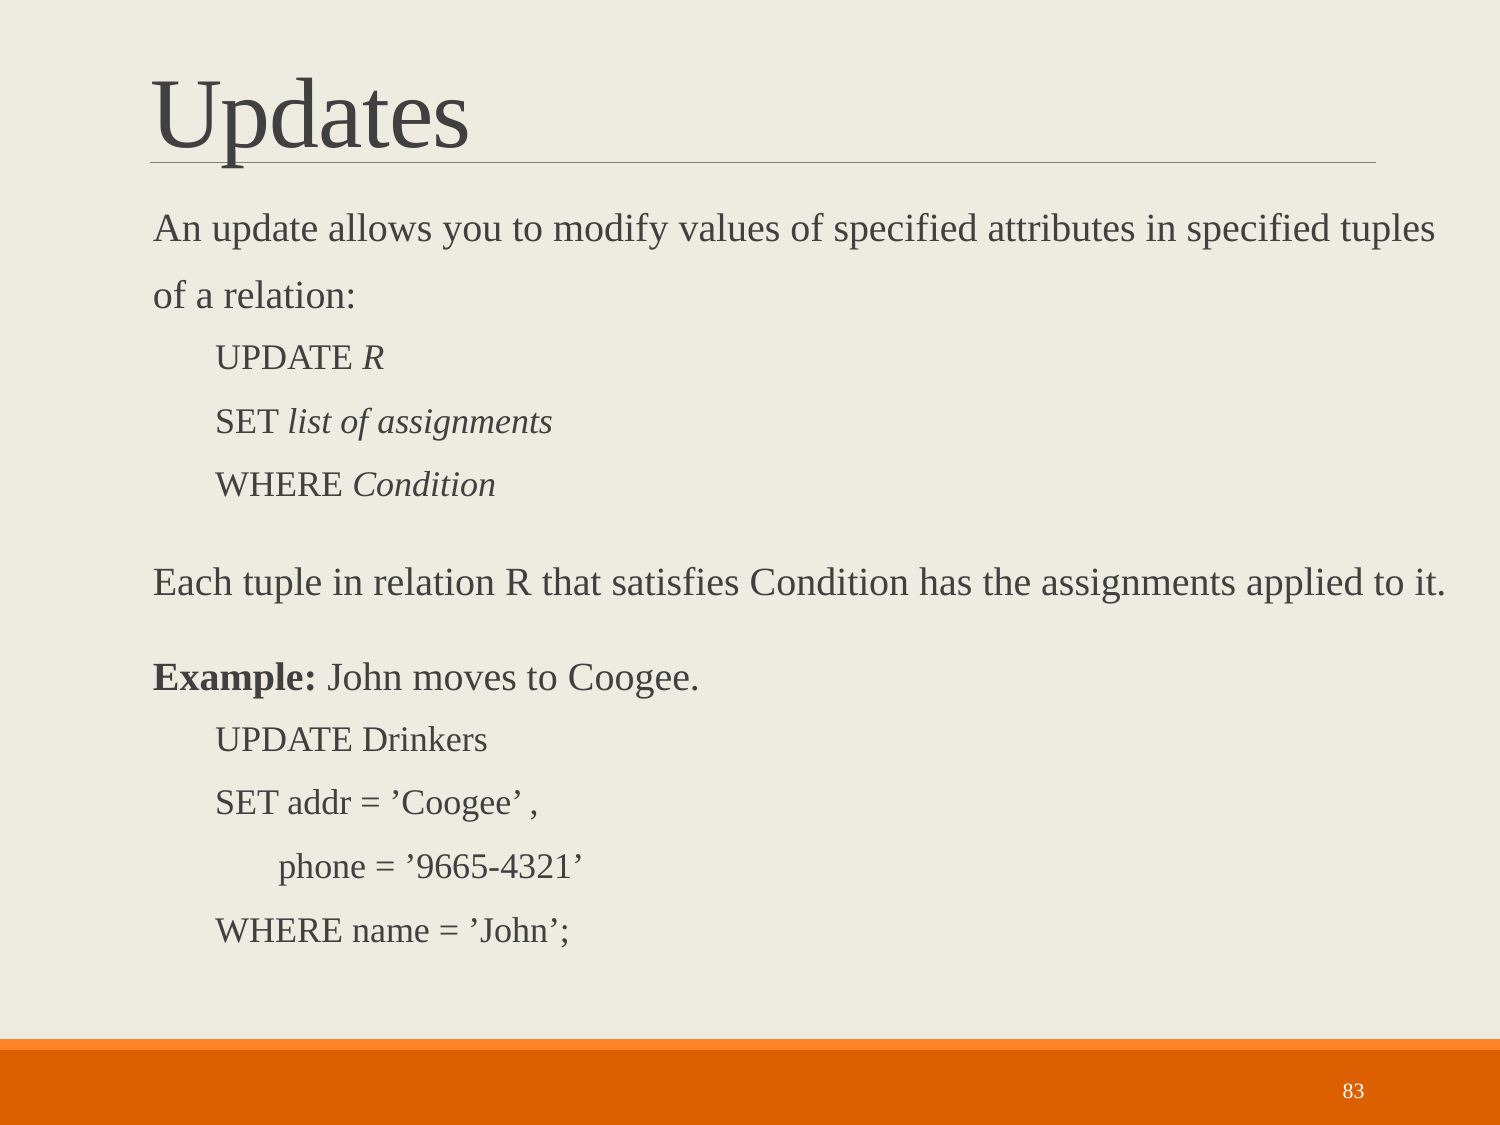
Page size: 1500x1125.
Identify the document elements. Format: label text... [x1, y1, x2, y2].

title Updates [135, 47, 1373, 175]
list An update allows you to modify values of specified attributes in specified tuples of a relation: UPDATE R SET list of assignments WHERE Condition Each tuple in relation R that satisfies Condition has the assignments applied to it. Example: John moves to Coogee. UPDATE Drinkers SET addr = ’Coogee’ , phone = ’9665-4321’ WHERE name = ’John’; [137, 174, 1463, 988]
slide_number 83 [1218, 1059, 1380, 1120]
